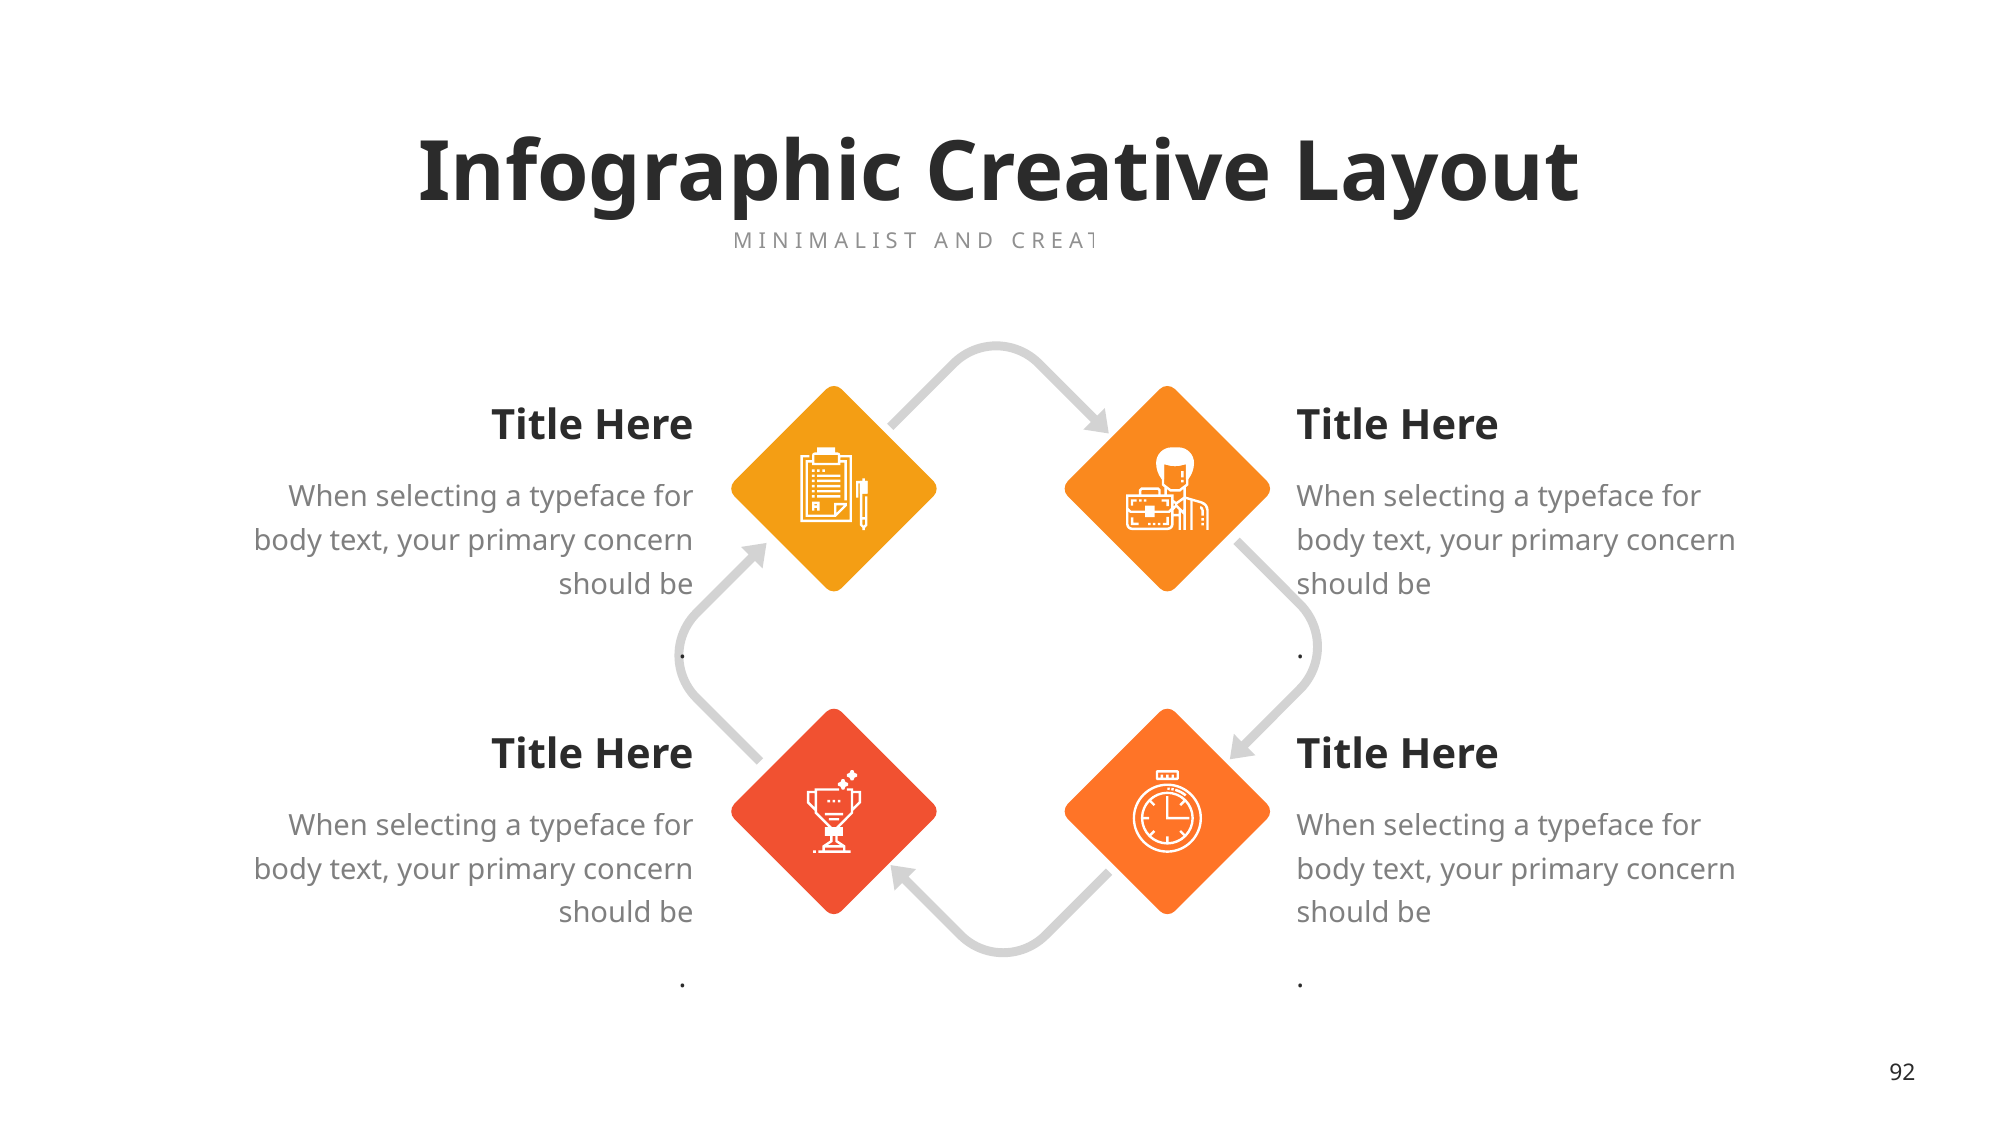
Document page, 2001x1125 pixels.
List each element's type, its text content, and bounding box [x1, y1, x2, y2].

text_box Title Here When selecting a typeface for body text, your primary concern should be . [217, 403, 709, 562]
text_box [1132, 770, 1202, 853]
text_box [806, 770, 862, 853]
text_box [673, 542, 768, 766]
text_box [1064, 708, 1271, 915]
text_box [1064, 385, 1271, 592]
text_box [886, 340, 1110, 435]
text_box [730, 385, 938, 592]
text_box MINIMALIST AND CREATIVE THEME [718, 223, 1282, 261]
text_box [1126, 447, 1209, 530]
text_box Infographic Creative Layout [137, 120, 1863, 223]
text_box [730, 708, 938, 915]
text_box Title Here When selecting a typeface for body text, your primary concern should be . [1281, 403, 1774, 562]
text_box [889, 864, 1113, 958]
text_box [800, 447, 868, 530]
text_box [1229, 536, 1323, 760]
text_box Title Here When selecting a typeface for body text, your primary concern should be . [217, 732, 709, 891]
text_box Title Here When selecting a typeface for body text, your primary concern should be . [1281, 732, 1774, 891]
